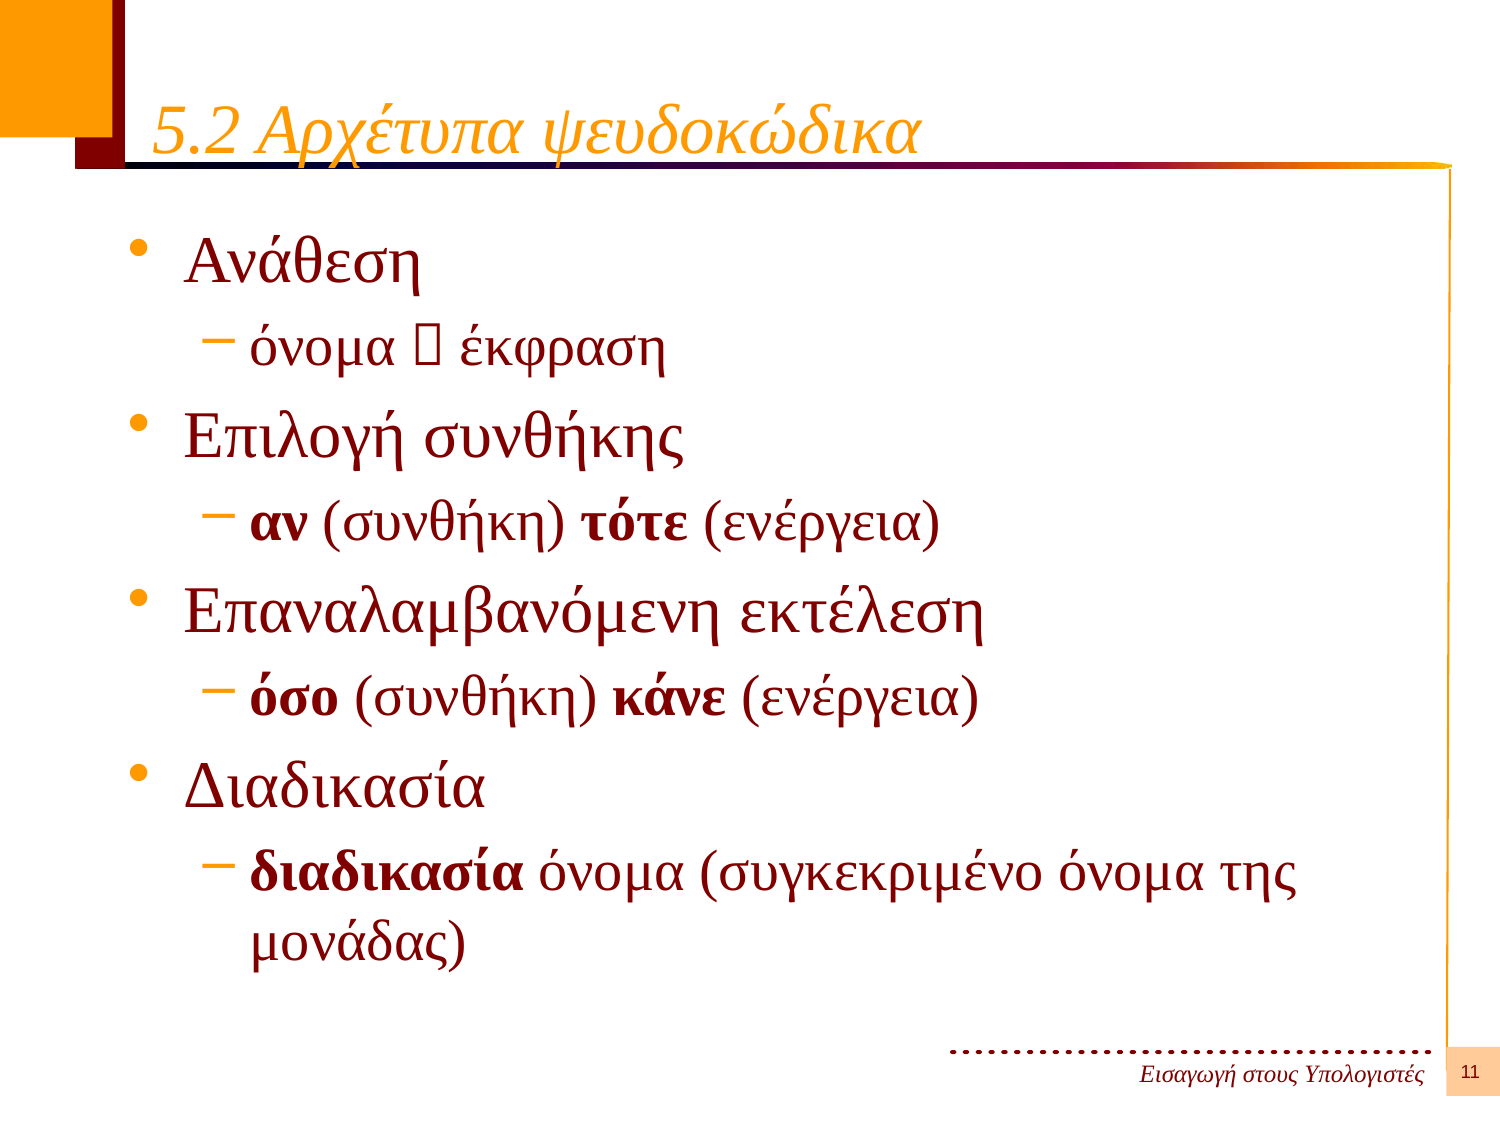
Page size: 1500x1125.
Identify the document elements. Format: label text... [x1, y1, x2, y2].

list Ανάθεση όνομα  έκφραση Επιλογή συνθήκης αν (συνθήκη) τότε (ενέργεια) Επαναλαμβανόμενη εκτέλεση όσο (συνθήκη) κάνε (ενέργεια) Διαδικασία διαδικασία όνομα (συγκεκριμένο όνομα της μονάδας) [112, 208, 1425, 1013]
picture [1425, 162, 1452, 169]
picture [125, 162, 137, 169]
title 5.2 Αρχέτυπα ψευδοκώδικα [137, 75, 1425, 175]
